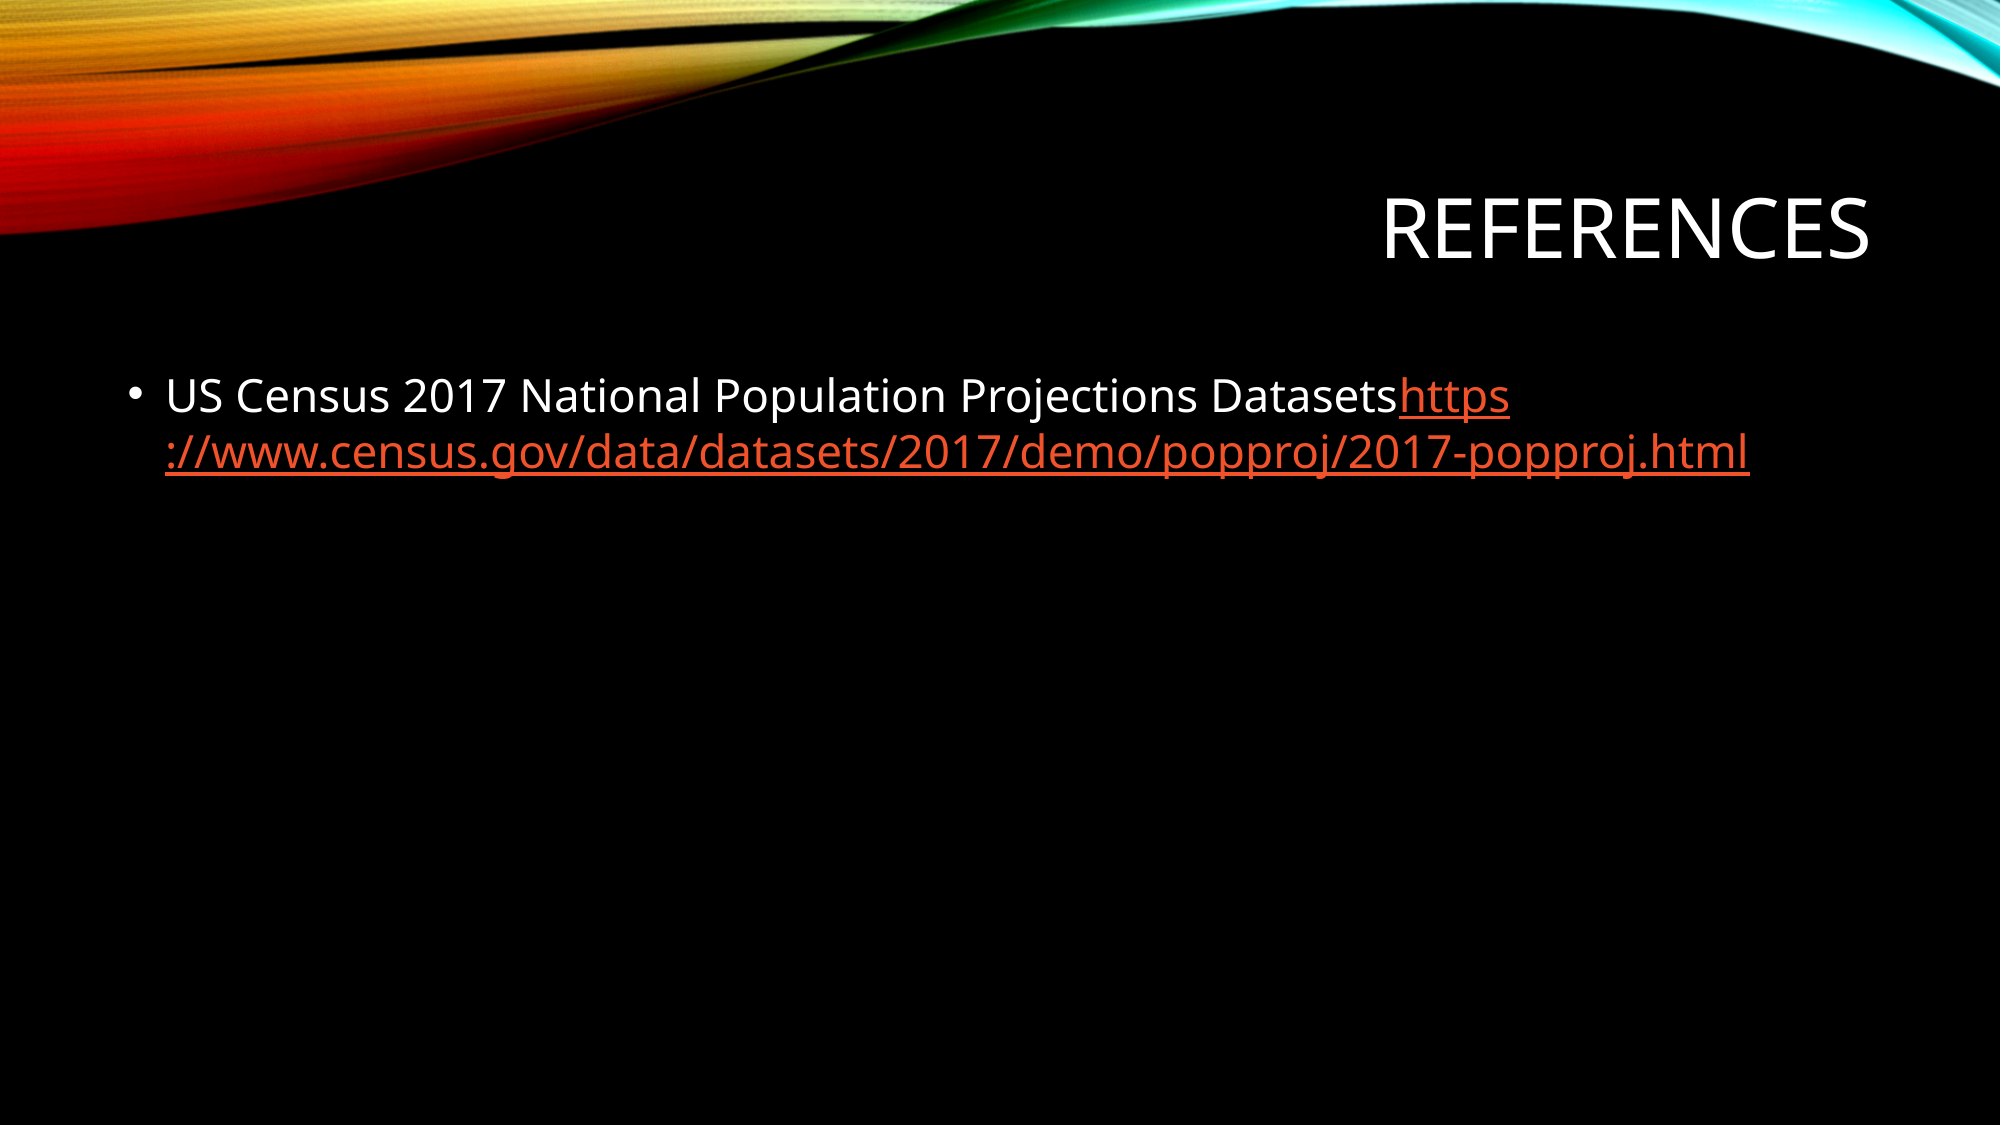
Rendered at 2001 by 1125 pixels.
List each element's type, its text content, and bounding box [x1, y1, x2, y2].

list US Census 2017 National Population Projections Datasets https://www.census.gov/data/datasets/2017/demo/popproj/2017-popproj.html [112, 360, 1888, 1021]
title References [474, 125, 1888, 338]
picture [0, 0, 2000, 237]
